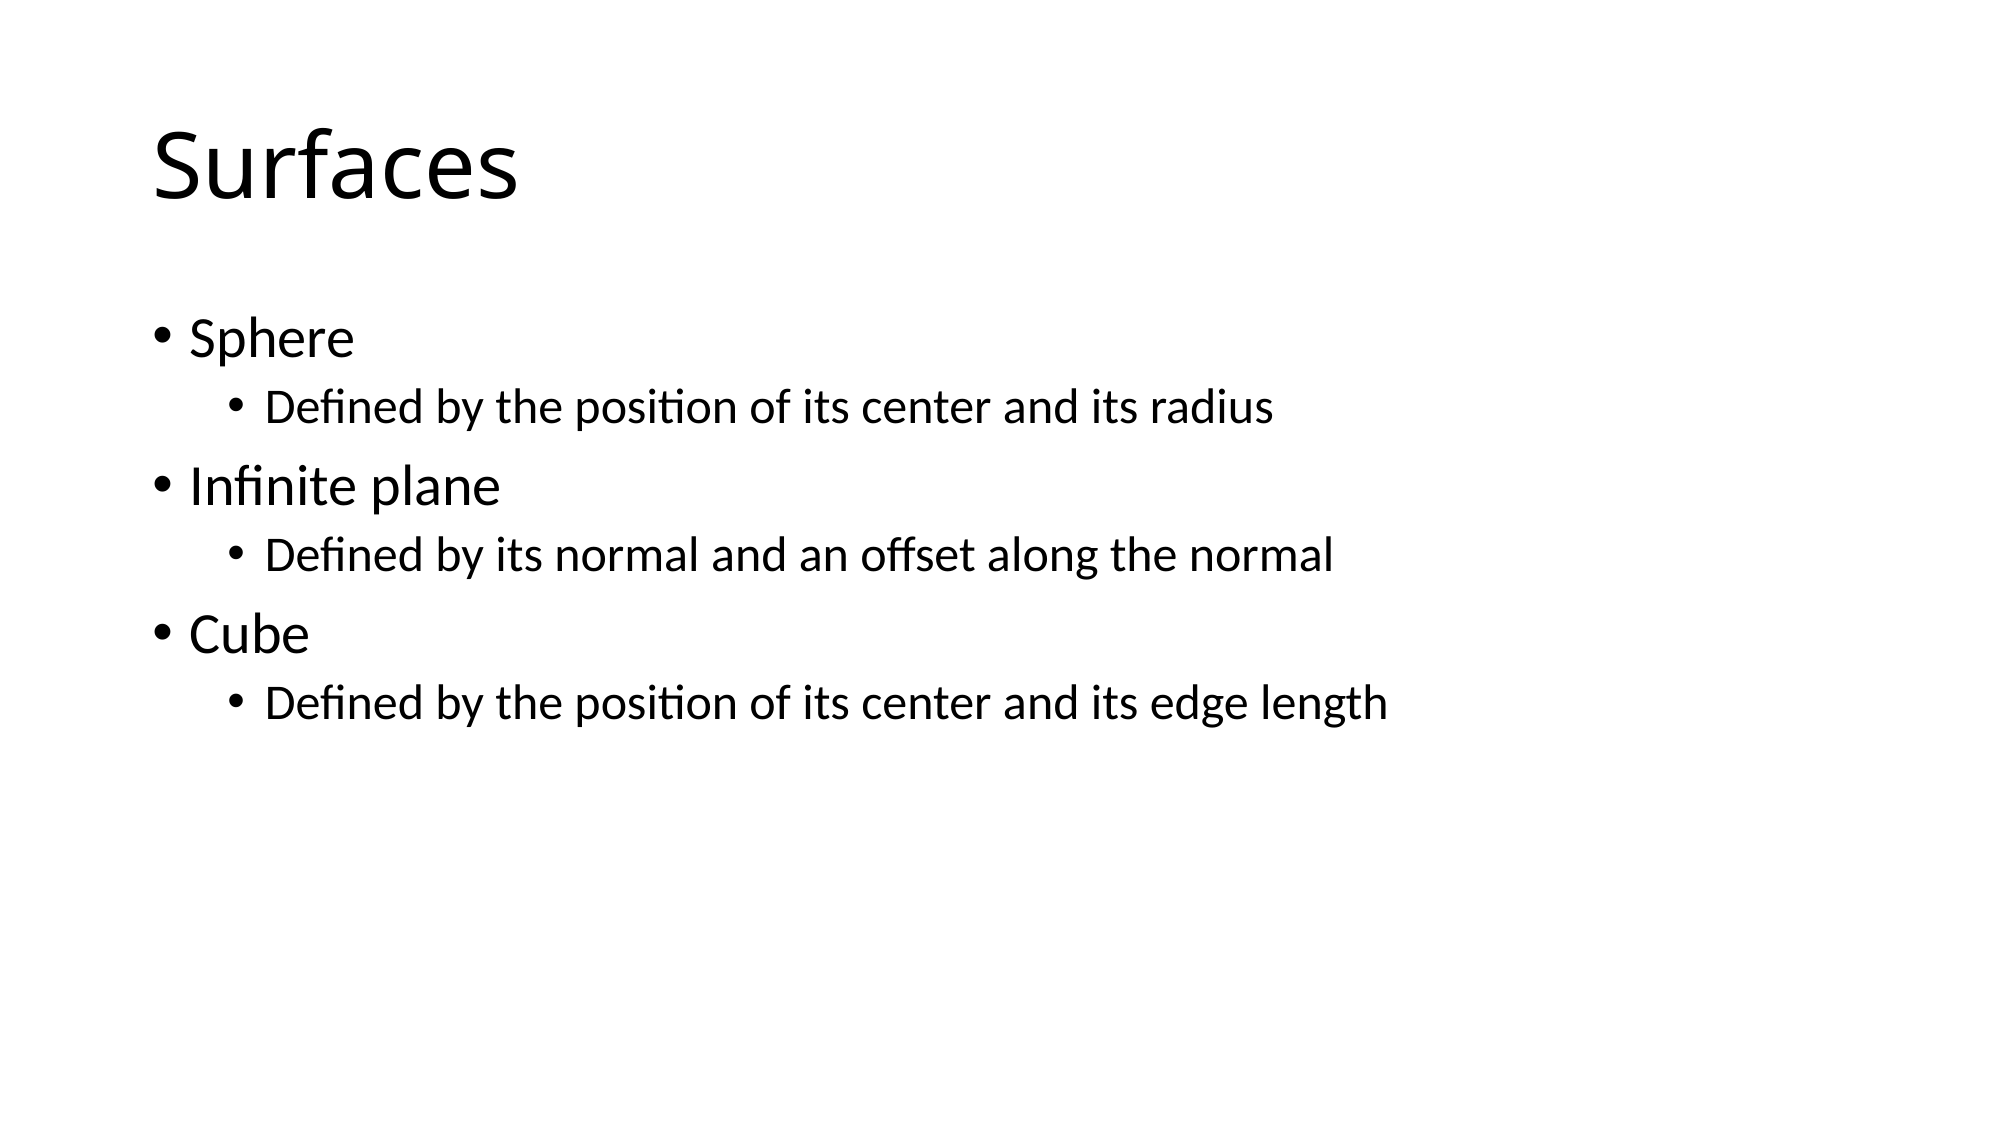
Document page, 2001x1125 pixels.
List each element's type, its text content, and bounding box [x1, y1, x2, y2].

list Sphere Defined by the position of its center and its radius Infinite plane Defined by its normal and an offset along the normal Cube Defined by the position of its center and its edge length [137, 299, 1863, 1014]
title Surfaces [137, 59, 1863, 278]
